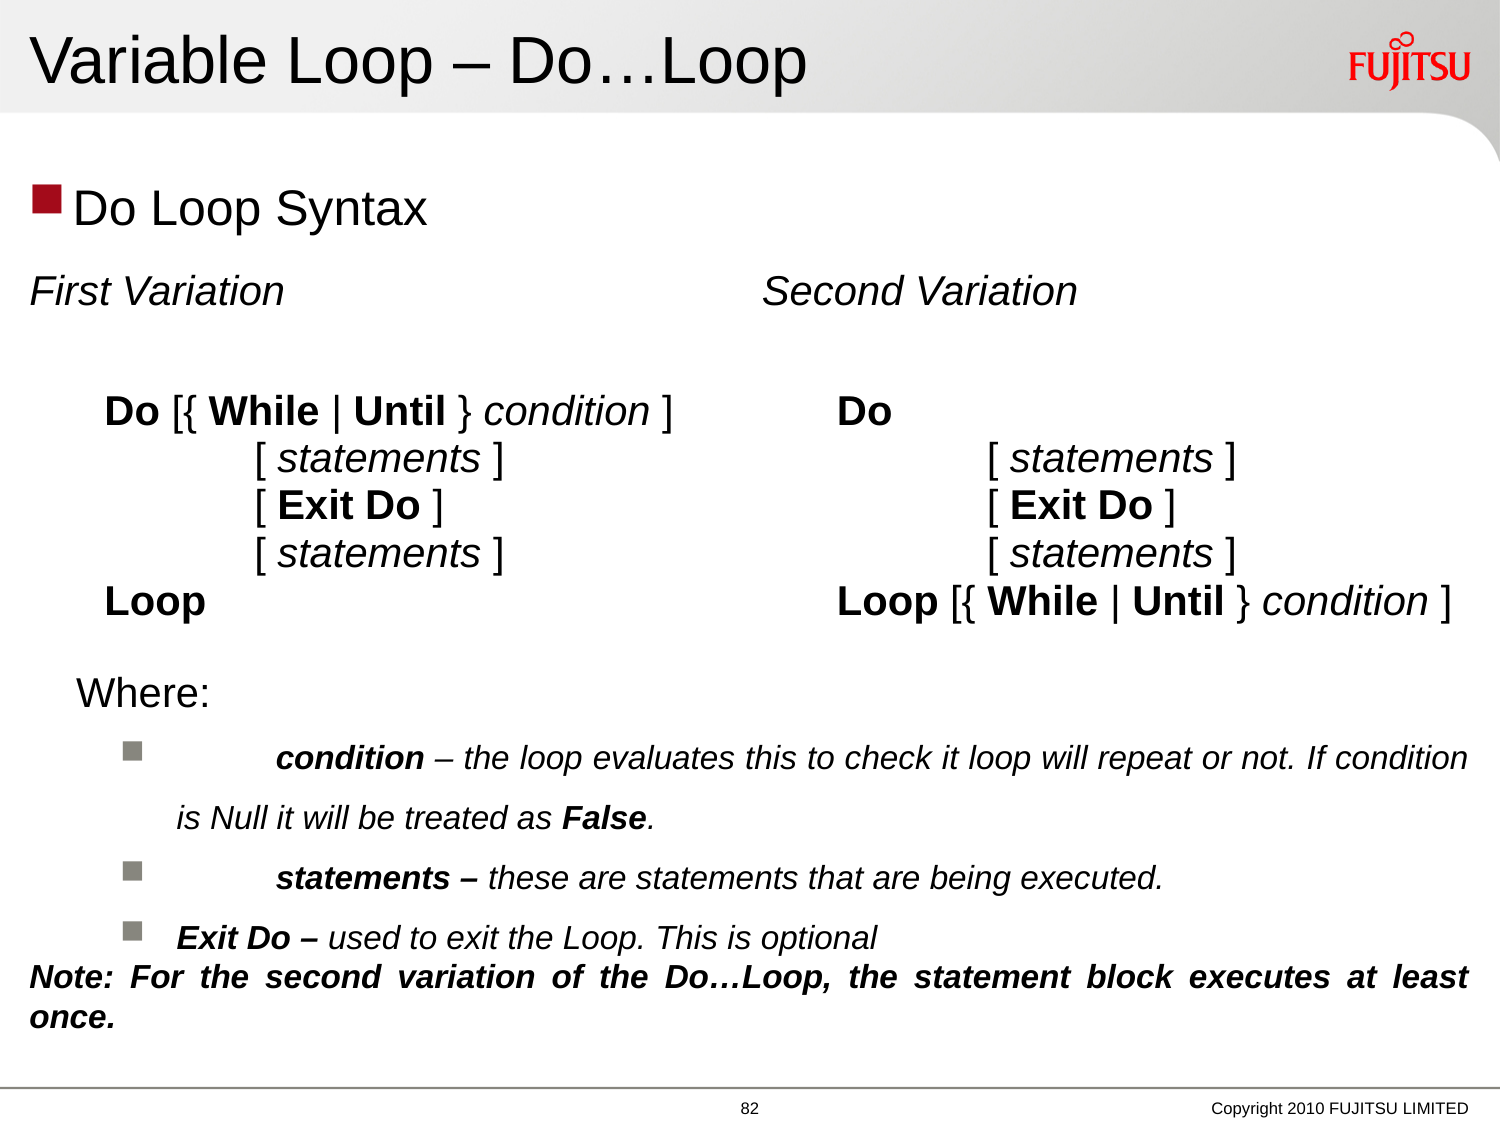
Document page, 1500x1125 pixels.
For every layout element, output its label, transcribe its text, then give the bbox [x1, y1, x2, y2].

list Second Variation Do [ statements ] [ Exit Do ] [ statements ] Loop [{ While | Until } condition ] [761, 267, 1471, 653]
footer Copyright 2010 FUJITSU LIMITED [809, 1091, 1470, 1125]
text_box Do Loop Syntax [28, 145, 1470, 260]
title Variable Loop – Do…Loop [29, 0, 1319, 115]
text_box Where: condition – the loop evaluates this to check it loop will repeat or not. If condition is Null it will be treated as False. statements – these are statements that are being executed. Exit Do – used to exit the Loop. This is optional Note: For the second variation of the Do…Loop, the statement block executes at least once. [29, 666, 1471, 1052]
list First Variation Do [{ While | Until } condition ] [ statements ] [ Exit Do ] [ statements ] Loop [29, 267, 727, 653]
picture [0, 0, 1500, 176]
